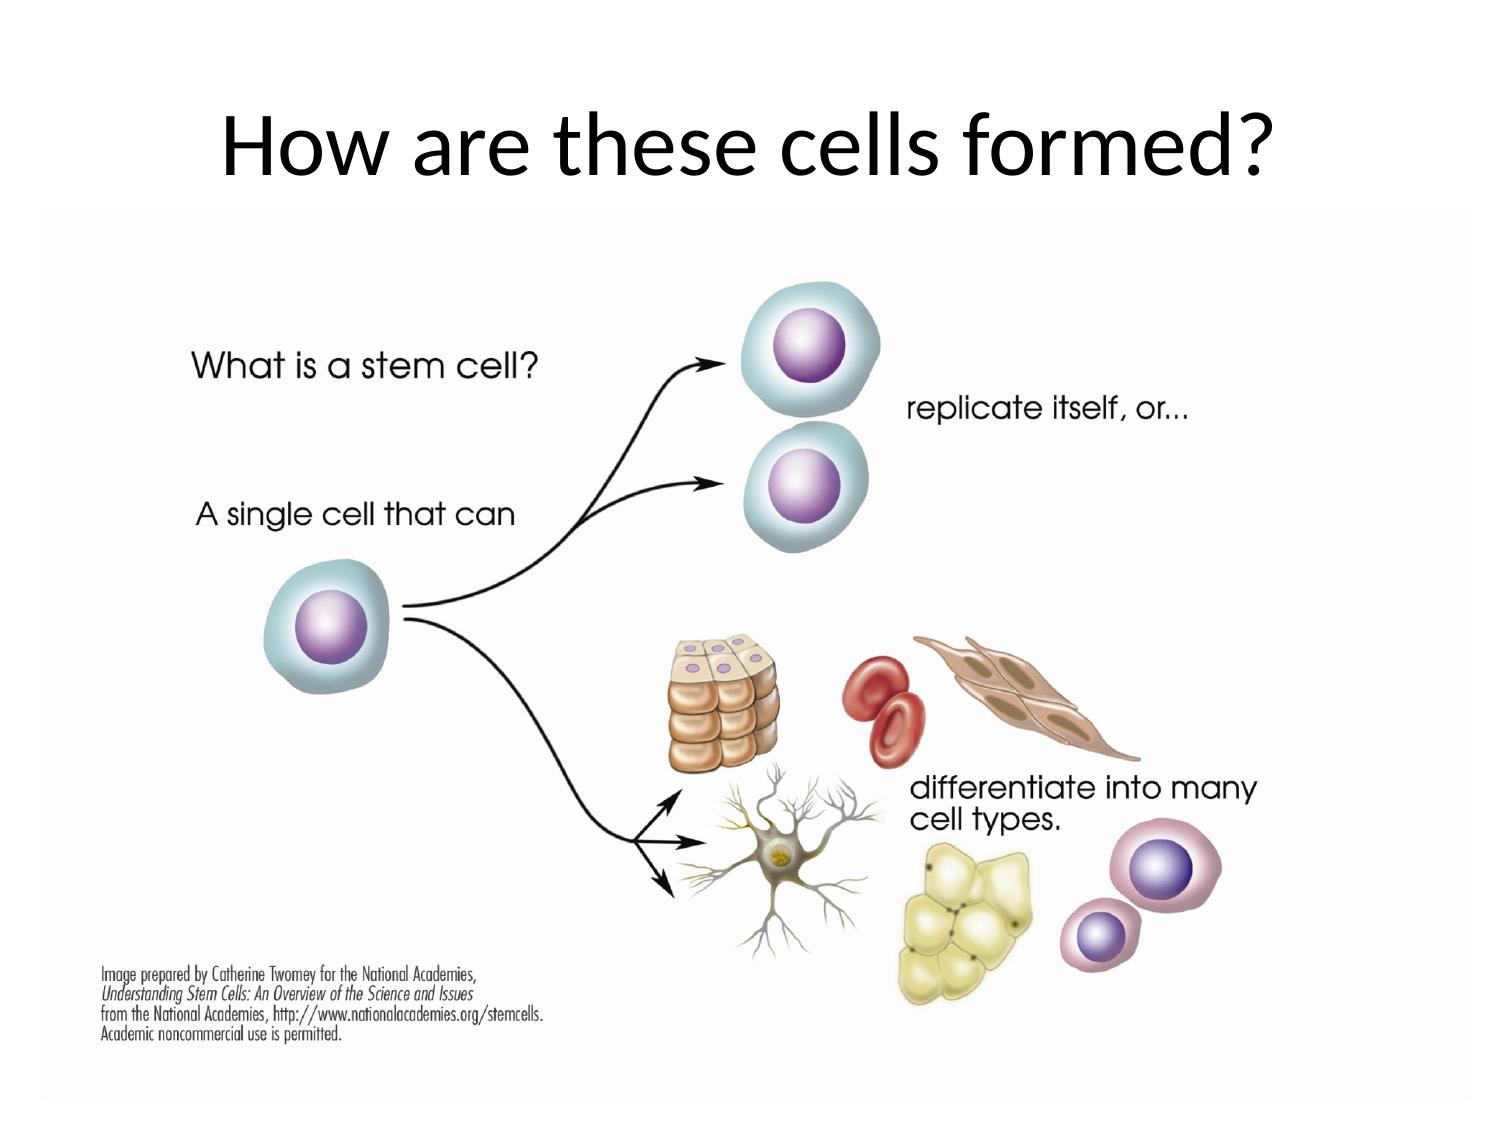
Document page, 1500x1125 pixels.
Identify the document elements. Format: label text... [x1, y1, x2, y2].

picture [40, 207, 1471, 1102]
title How are these cells formed? [75, 45, 1425, 206]
